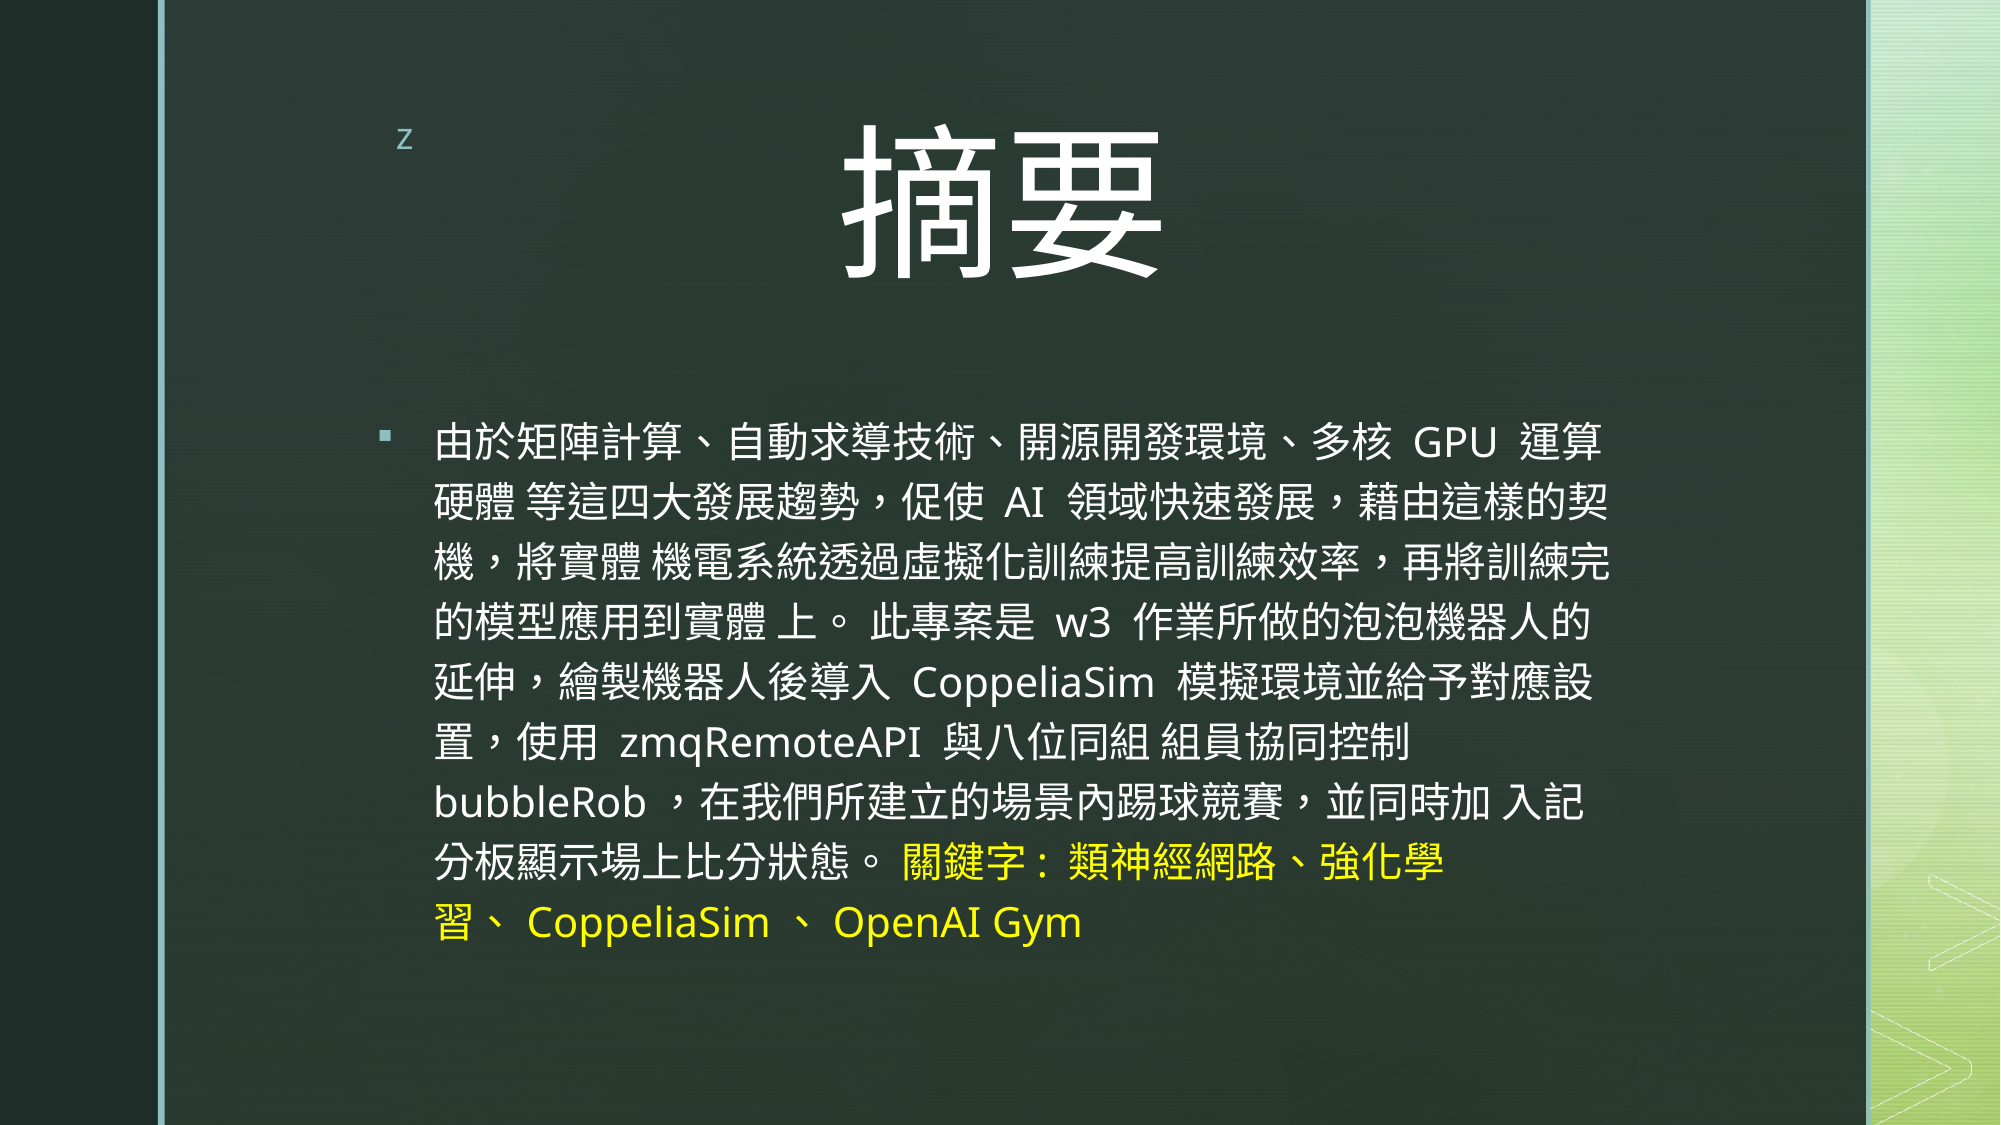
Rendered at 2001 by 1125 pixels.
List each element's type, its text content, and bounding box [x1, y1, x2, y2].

title 摘要 [814, 113, 1186, 291]
list 由於矩陣計算、自動求導技術、開源開發環境、多核 GPU 運算硬體 等這四大發展趨勢，促使 AI 領域快速發展，藉由這樣的契機，將實體 機電系統透過虛擬化訓練提高訓練效率，再將訓練完的模型應用到實體 上。 此專案是 w3 作業所做的泡泡機器人的延伸，繪製機器人後導入 CoppeliaSim 模擬環境並給予對應設置，使用 zmqRemoteAPI 與八位同組 組員協同控制 bubbleRob，在我們所建立的場景內踢球競賽，並同時加 入記分板顯示場上比分狀態。 關鍵字: 類神經網路、強化學習、CoppeliaSim、OpenAI Gym [361, 347, 1641, 1004]
picture [1871, 0, 2001, 1125]
